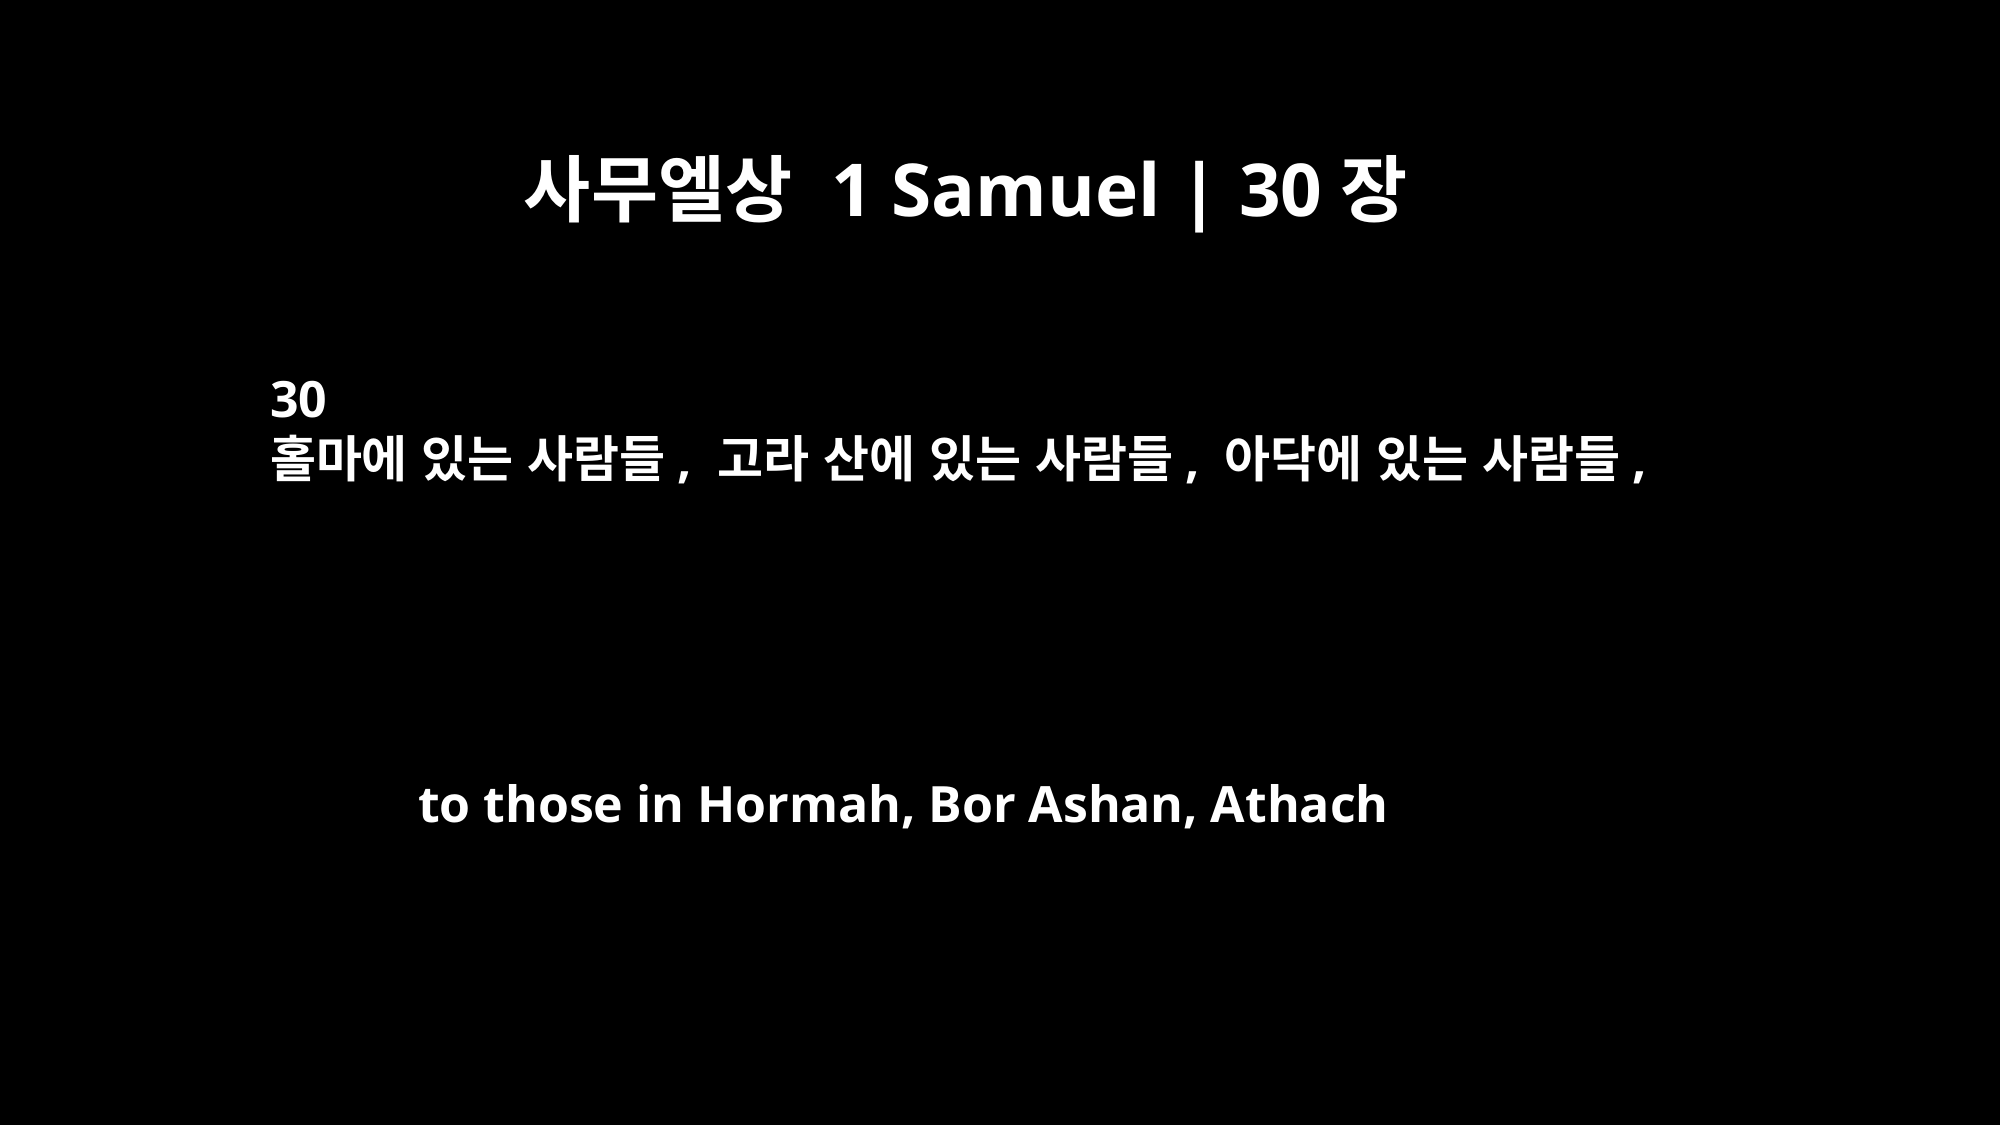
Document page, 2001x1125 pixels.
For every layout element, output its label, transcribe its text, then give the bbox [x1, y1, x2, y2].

text_box 30 홀마에 있는 사람들, 고라 산에 있는 사람들, 아닥에 있는 사람들, [255, 359, 1662, 495]
text_box 사무엘상 1 Samuel | 30장 [509, 136, 1423, 239]
text_box to those in Hormah, Bor Ashan, Athach [403, 764, 1405, 840]
